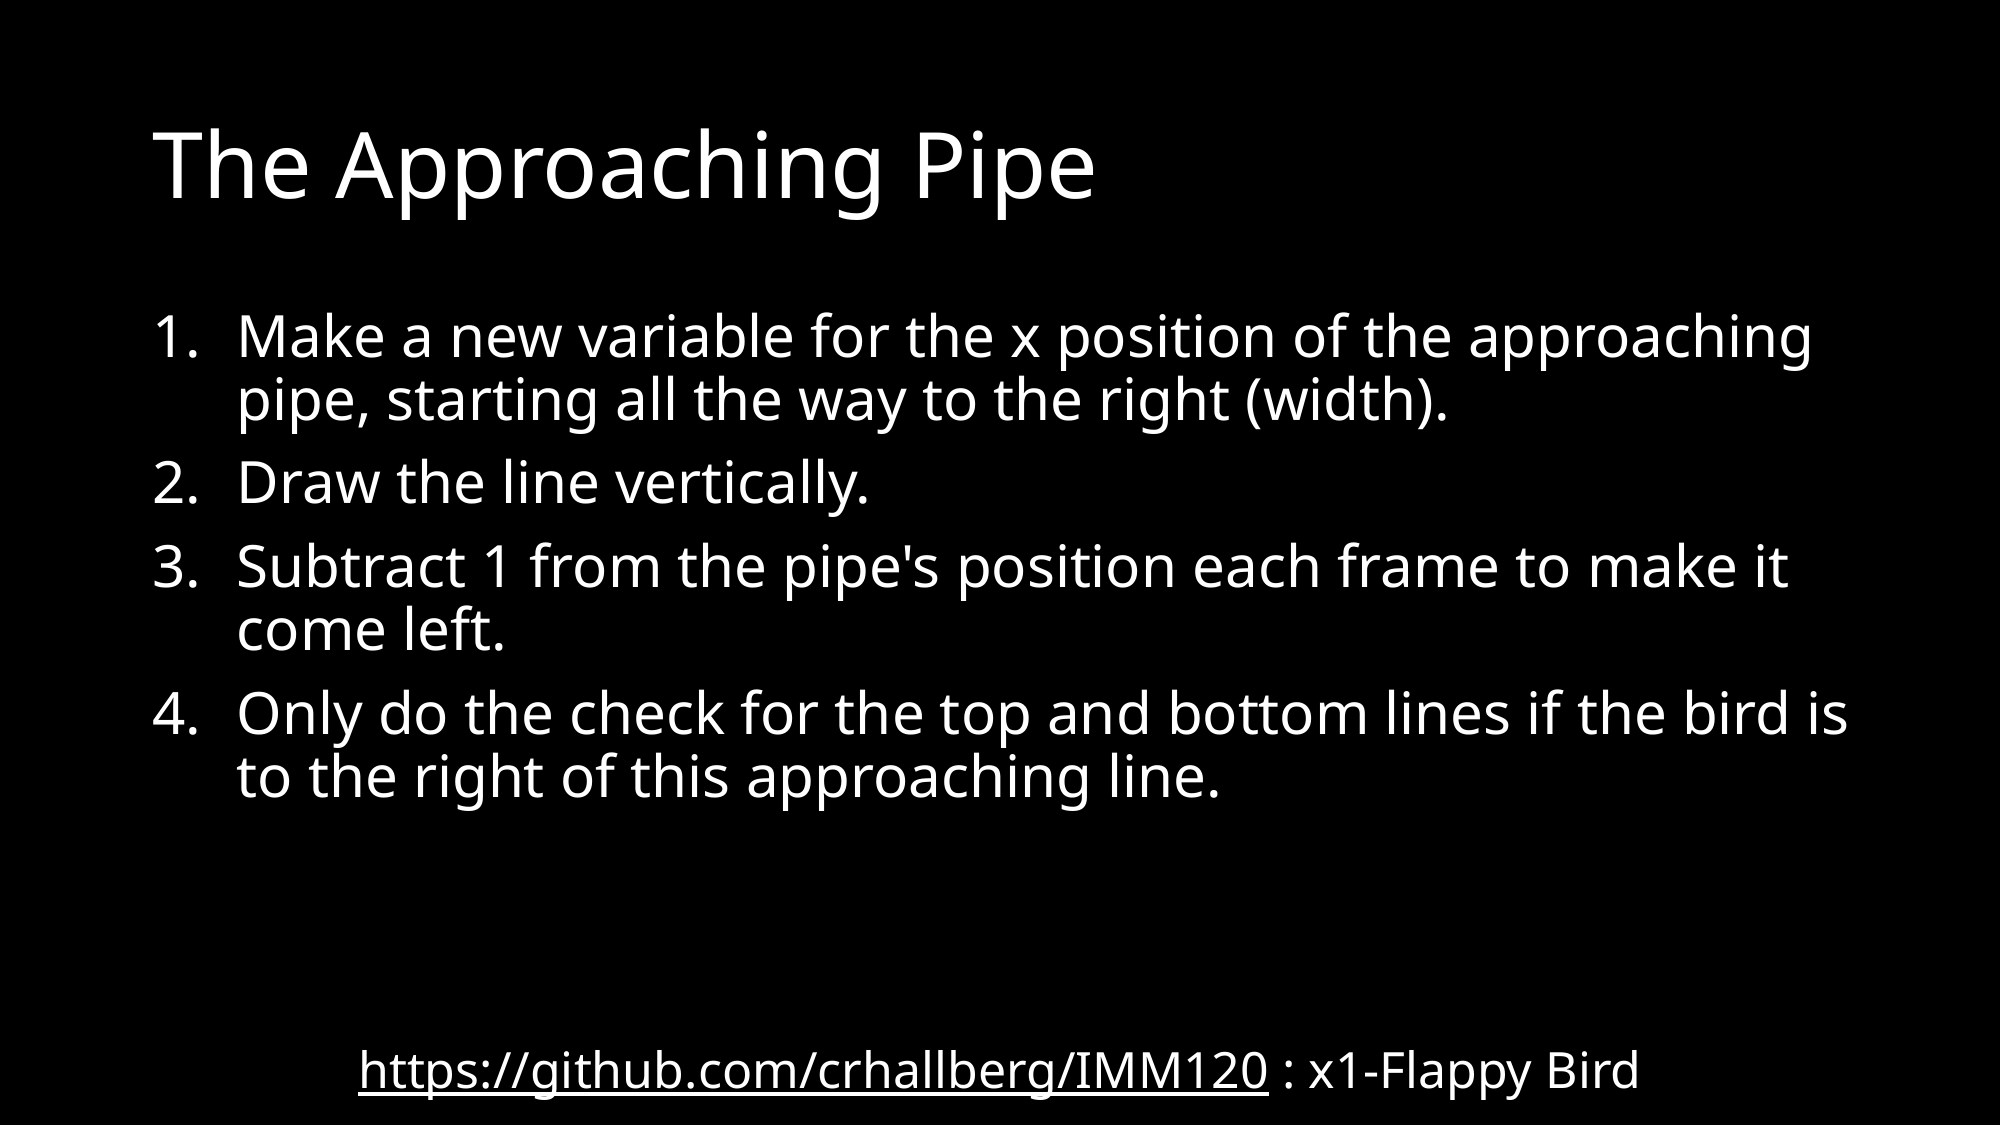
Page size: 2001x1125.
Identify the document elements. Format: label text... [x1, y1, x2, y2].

title The Approaching Pipe [137, 59, 1863, 278]
footer https://github.com/crhallberg/IMM120 : x1-Flappy Bird [0, 1042, 2000, 1103]
list Make a new variable for the x position of the approaching pipe, starting all the way to the right (width). Draw the line vertically. Subtract 1 from the pipe's position each frame to make it come left. Only do the check for the top and bottom lines if the bird is to the right of this approaching line. [137, 299, 1900, 1014]
